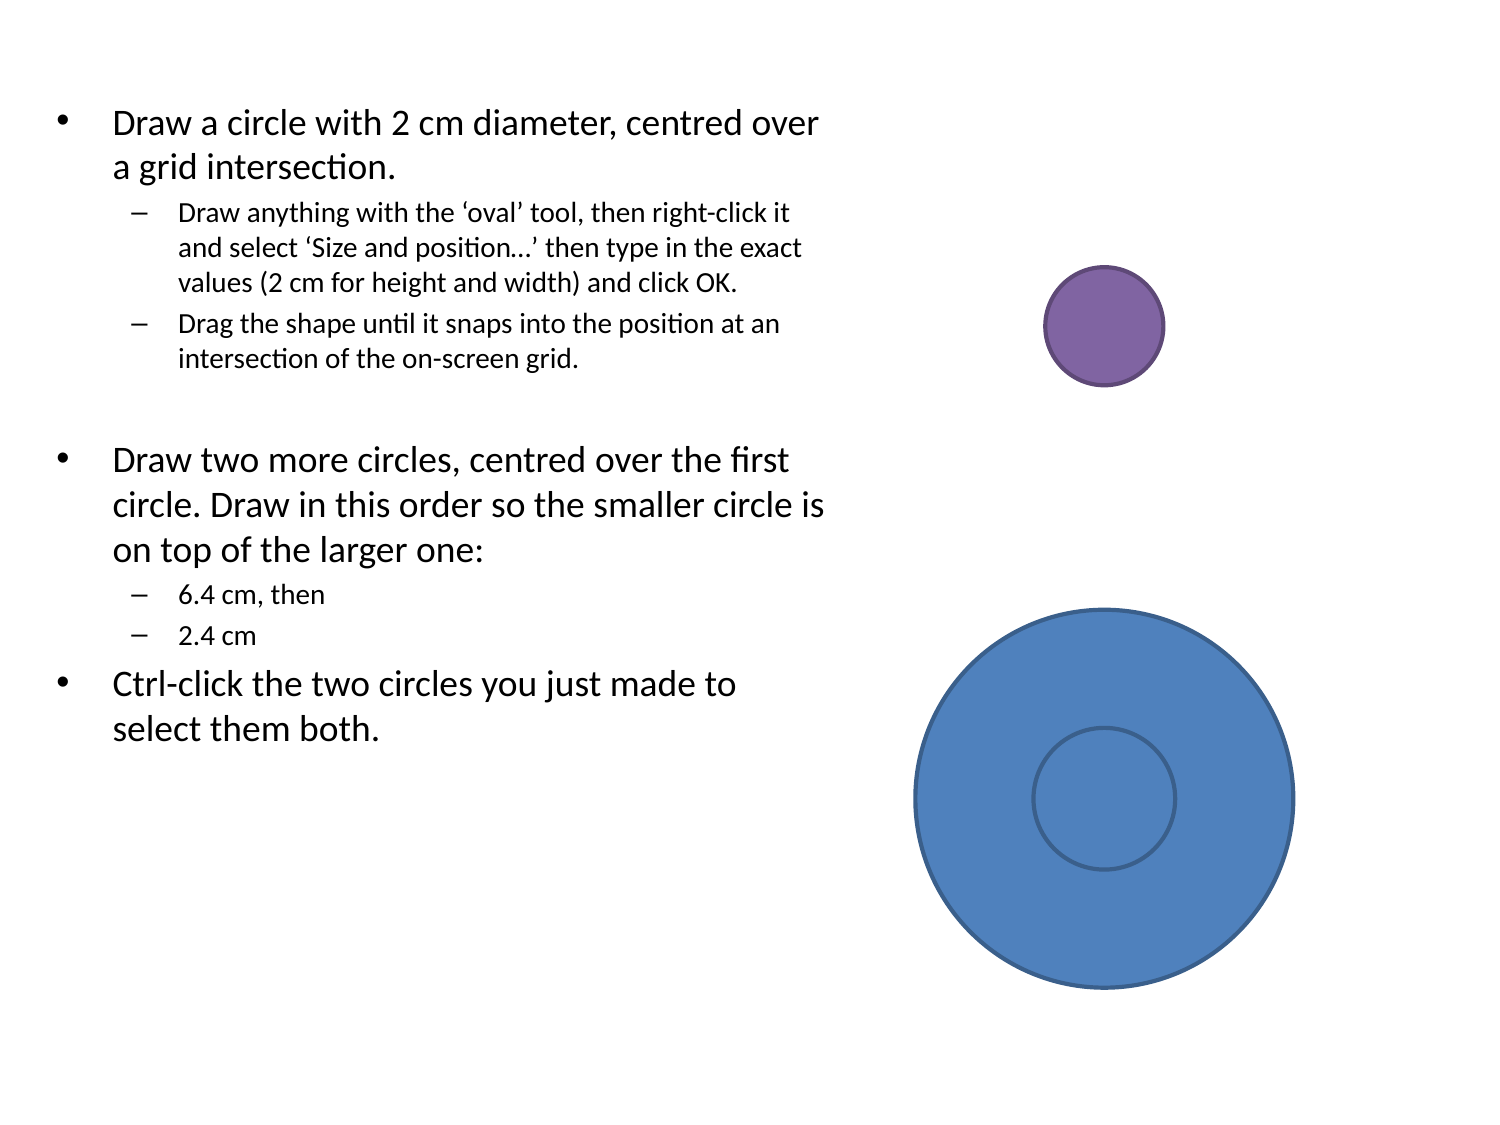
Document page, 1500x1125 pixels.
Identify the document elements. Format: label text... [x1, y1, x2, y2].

list Draw a circle with 2 cm diameter, centred over a grid intersection. Draw anything with the ‘oval’ tool, then right-click it and select ‘Size and position…’ then type in the exact values (2 cm for height and width) and click OK. Drag the shape until it snaps into the position at an intersection of the on-screen grid. Draw two more circles, centred over the first circle. Draw in this order so the smaller circle is on top of the larger one: 6.4 cm, then 2.4 cm Ctrl-click the two circles you just made to select them both. [41, 90, 845, 1059]
text_box [1043, 265, 1166, 388]
text_box [1031, 725, 1178, 872]
text_box [913, 607, 1296, 990]
